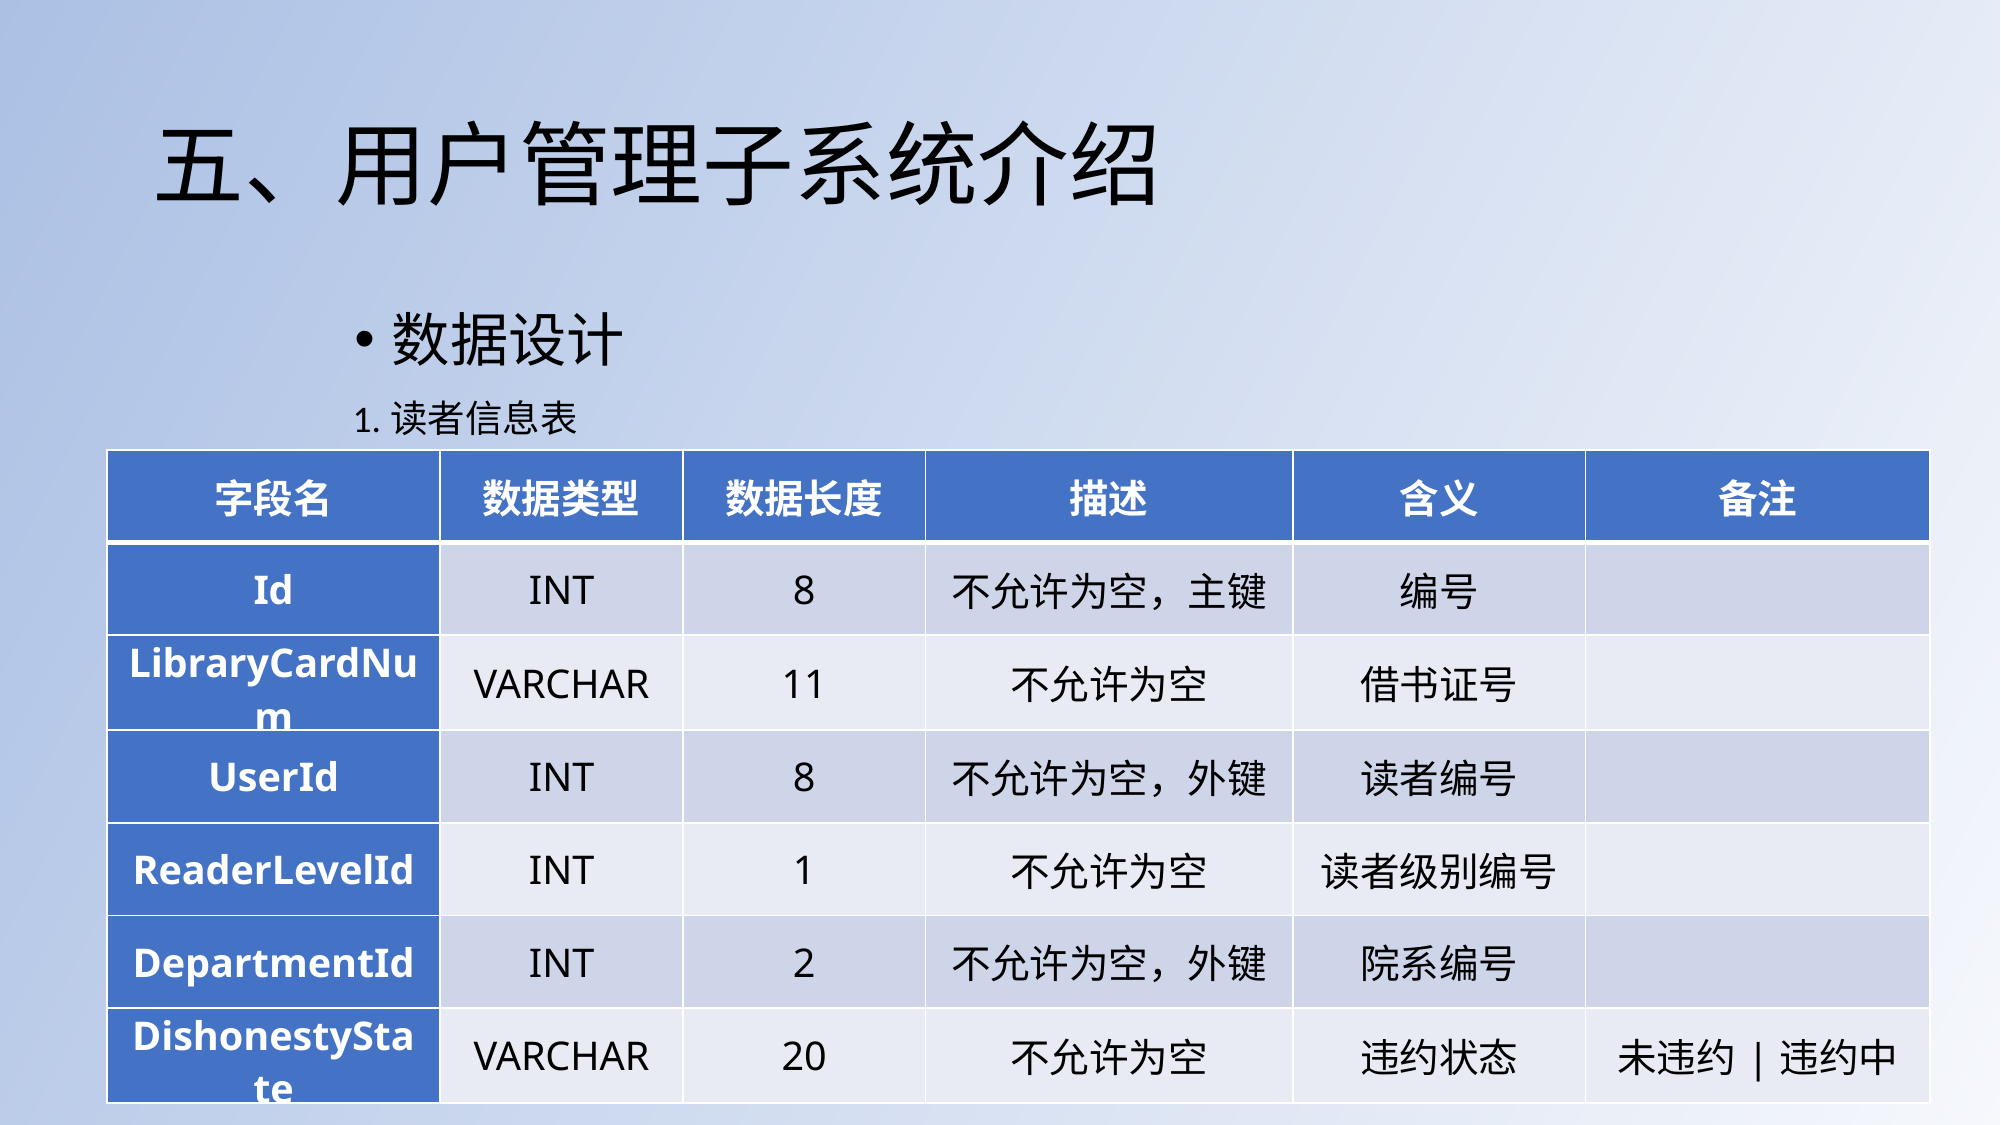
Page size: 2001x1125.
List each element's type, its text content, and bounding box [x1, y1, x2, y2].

table_cell 20 [684, 1009, 925, 1102]
table_cell 2 [684, 916, 925, 1007]
table_cell 1 [684, 824, 925, 915]
table_cell [1586, 731, 1929, 822]
table_cell 读者编号 [1294, 731, 1585, 822]
table_cell 院系编号 [1294, 916, 1585, 1007]
table_cell UserId [108, 731, 439, 822]
table_cell 不允许为空，外键 [926, 731, 1292, 822]
table_cell ReaderLevelId [108, 824, 439, 915]
table_cell [1586, 916, 1929, 1007]
table_cell 不允许为空 [926, 824, 1292, 915]
table_cell VARCHAR [441, 636, 682, 729]
table_header 描述 [926, 451, 1292, 540]
table_cell 不允许为空，外键 [926, 916, 1292, 1007]
table_cell 违约状态 [1294, 1009, 1585, 1102]
table_cell DepartmentId [108, 916, 439, 1007]
table_header 数据长度 [684, 451, 925, 540]
table_header 字段名 [108, 451, 439, 540]
table_cell Id [108, 545, 439, 634]
table_cell [1586, 636, 1929, 729]
text_box 1.读者信息表 [294, 387, 673, 448]
table_cell 8 [684, 731, 925, 822]
list 数据设计 [339, 303, 1167, 449]
table_cell INT [441, 916, 682, 1007]
table_cell 读者级别编号 [1294, 824, 1585, 915]
table_header 含义 [1294, 451, 1585, 540]
table_cell DishonestyState [108, 1009, 439, 1102]
table_cell VARCHAR [441, 1009, 682, 1102]
table_cell [1586, 545, 1929, 634]
table_cell 8 [684, 545, 925, 634]
table_cell 不允许为空 [926, 1009, 1292, 1102]
table_cell 不允许为空，主键 [926, 545, 1292, 634]
table_cell 借书证号 [1294, 636, 1585, 729]
table_cell 不允许为空 [926, 636, 1292, 729]
table_cell INT [441, 824, 682, 915]
table_cell INT [441, 545, 682, 634]
table_cell LibraryCardNum [108, 636, 439, 729]
table_header 备注 [1586, 451, 1929, 540]
table_cell 11 [684, 636, 925, 729]
table_cell [1586, 824, 1929, 915]
table_cell INT [441, 731, 682, 822]
table_cell 编号 [1294, 545, 1585, 634]
table_cell 未违约|违约中 [1586, 1009, 1929, 1102]
table_header 数据类型 [441, 451, 682, 540]
title 五、用户管理子系统介绍 [137, 59, 1863, 278]
